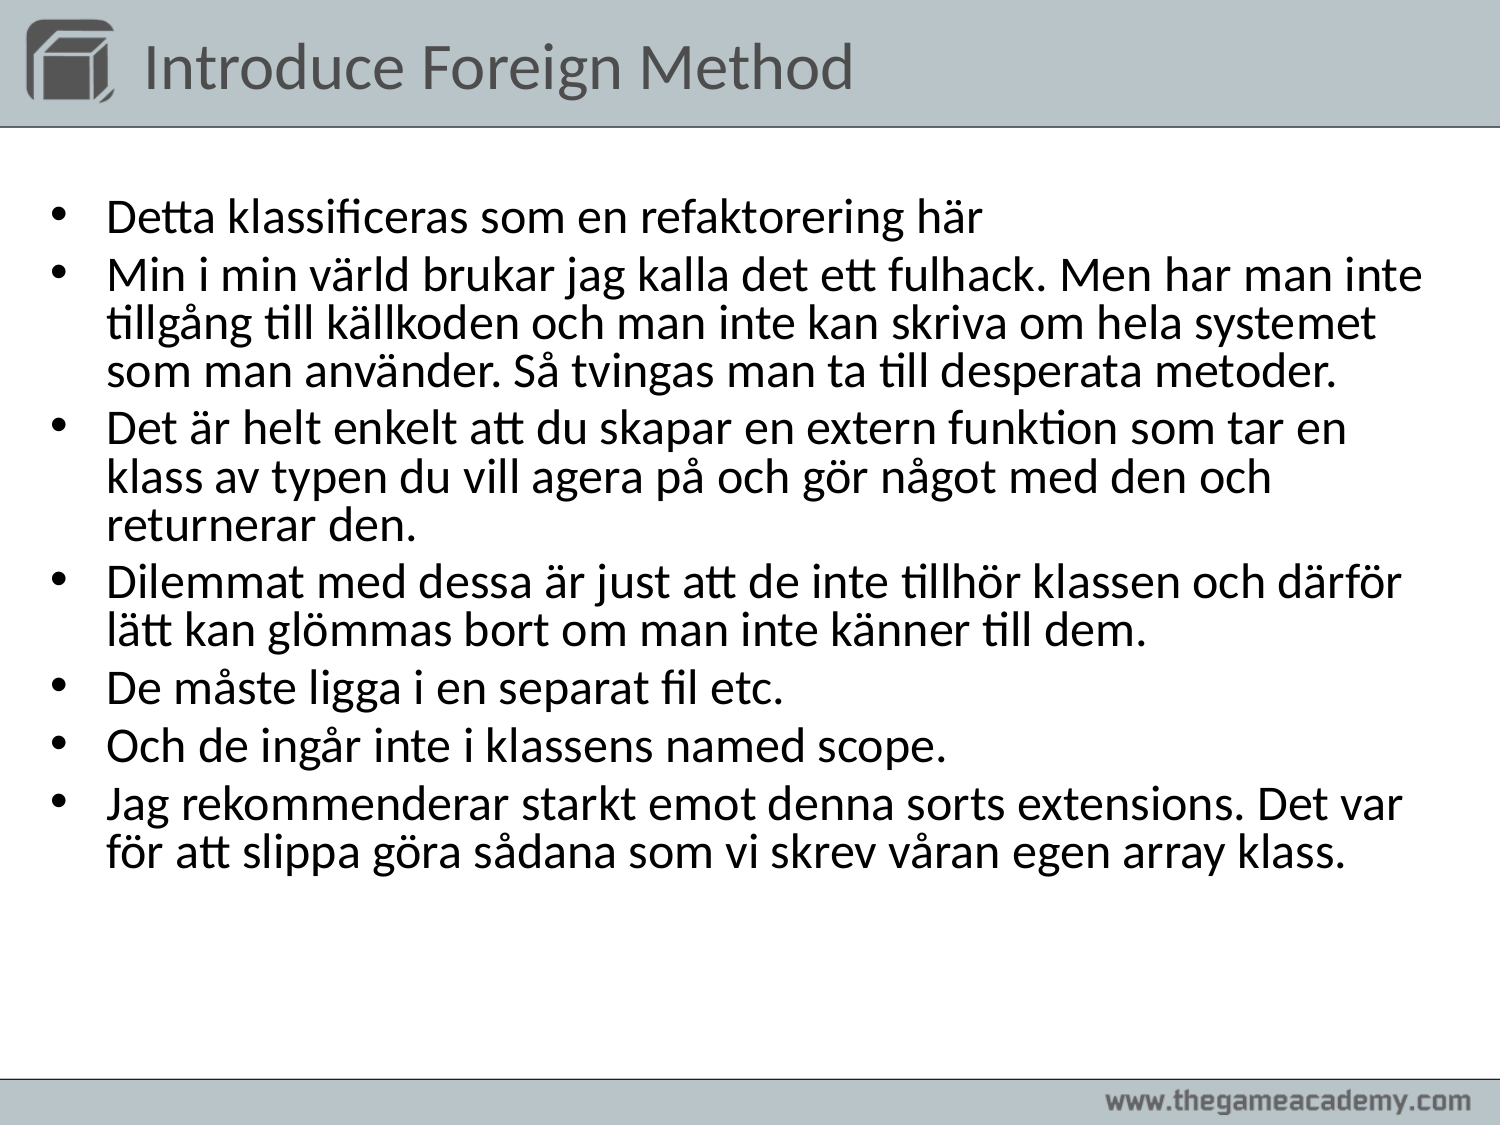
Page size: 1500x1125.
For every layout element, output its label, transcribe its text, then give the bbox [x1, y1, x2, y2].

list Detta klassificeras som en refaktorering här Min i min värld brukar jag kalla det ett fulhack. Men har man inte tillgång till källkoden och man inte kan skriva om hela systemet som man använder. Så tvingas man ta till desperata metoder. Det är helt enkelt att du skapar en extern funktion som tar en klass av typen du vill agera på och gör något med den och returnerar den. Dilemmat med dessa är just att de inte tillhör klassen och därför lätt kan glömmas bort om man inte känner till dem. De måste ligga i en separat fil etc. Och de ingår inte i klassens named scope. Jag rekommenderar starkt emot denna sorts extensions. Det var för att slippa göra sådana som vi skrev våran egen array klass. [35, 187, 1465, 1079]
picture [0, 0, 1500, 1125]
title Introduce Foreign Method [128, 0, 1500, 126]
